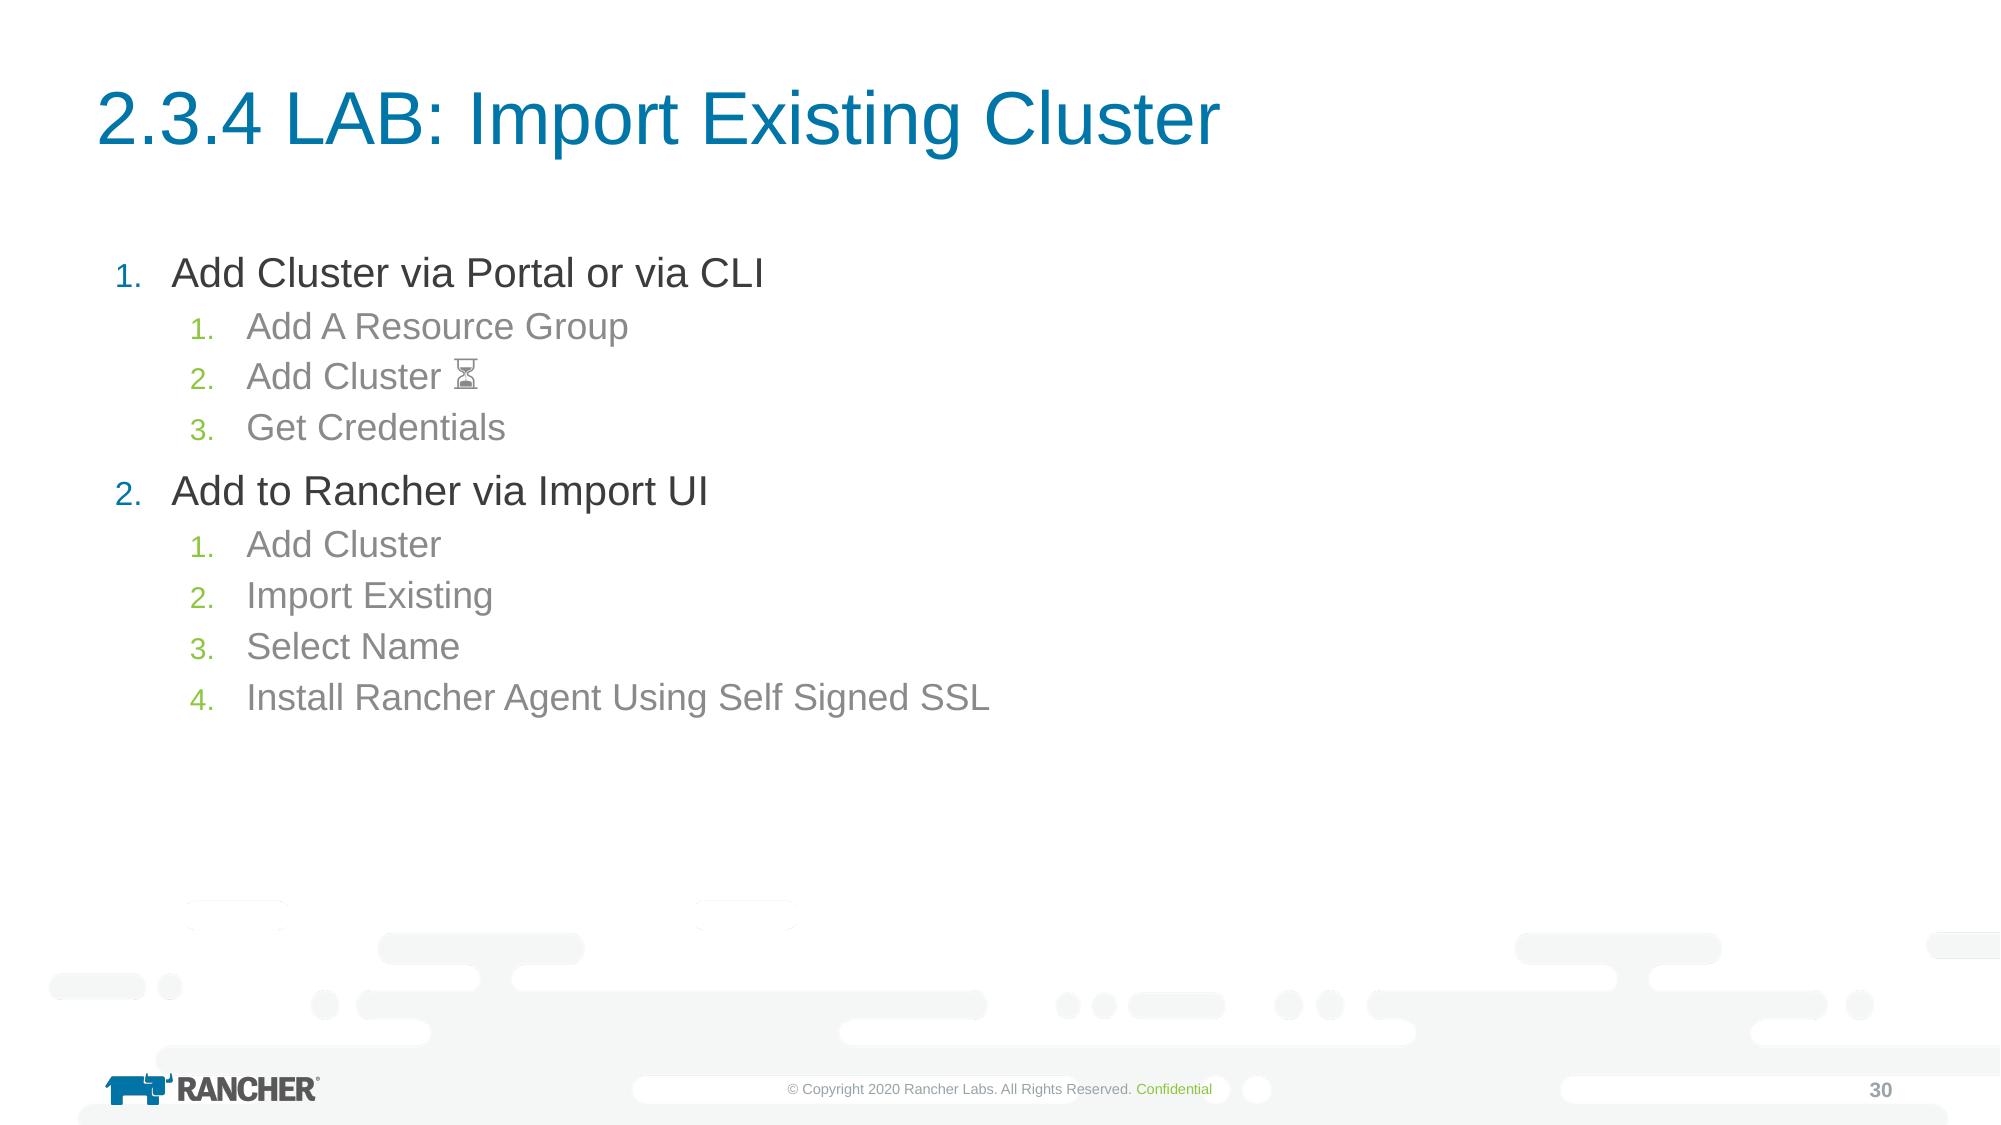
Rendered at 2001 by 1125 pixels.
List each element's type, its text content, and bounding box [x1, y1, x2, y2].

title 2.3.4 LAB: Import Existing Cluster [81, 57, 1807, 184]
picture [105, 1087, 110, 1105]
picture [123, 1096, 147, 1105]
picture [105, 1073, 320, 1105]
list Add Cluster via Portal or via CLI Add A Resource Group Add Cluster ⏳ Get Credentials Add to Rancher via Import UI Add Cluster Import Existing Select Name Install Rancher Agent Using Self Signed SSL [99, 243, 1823, 964]
